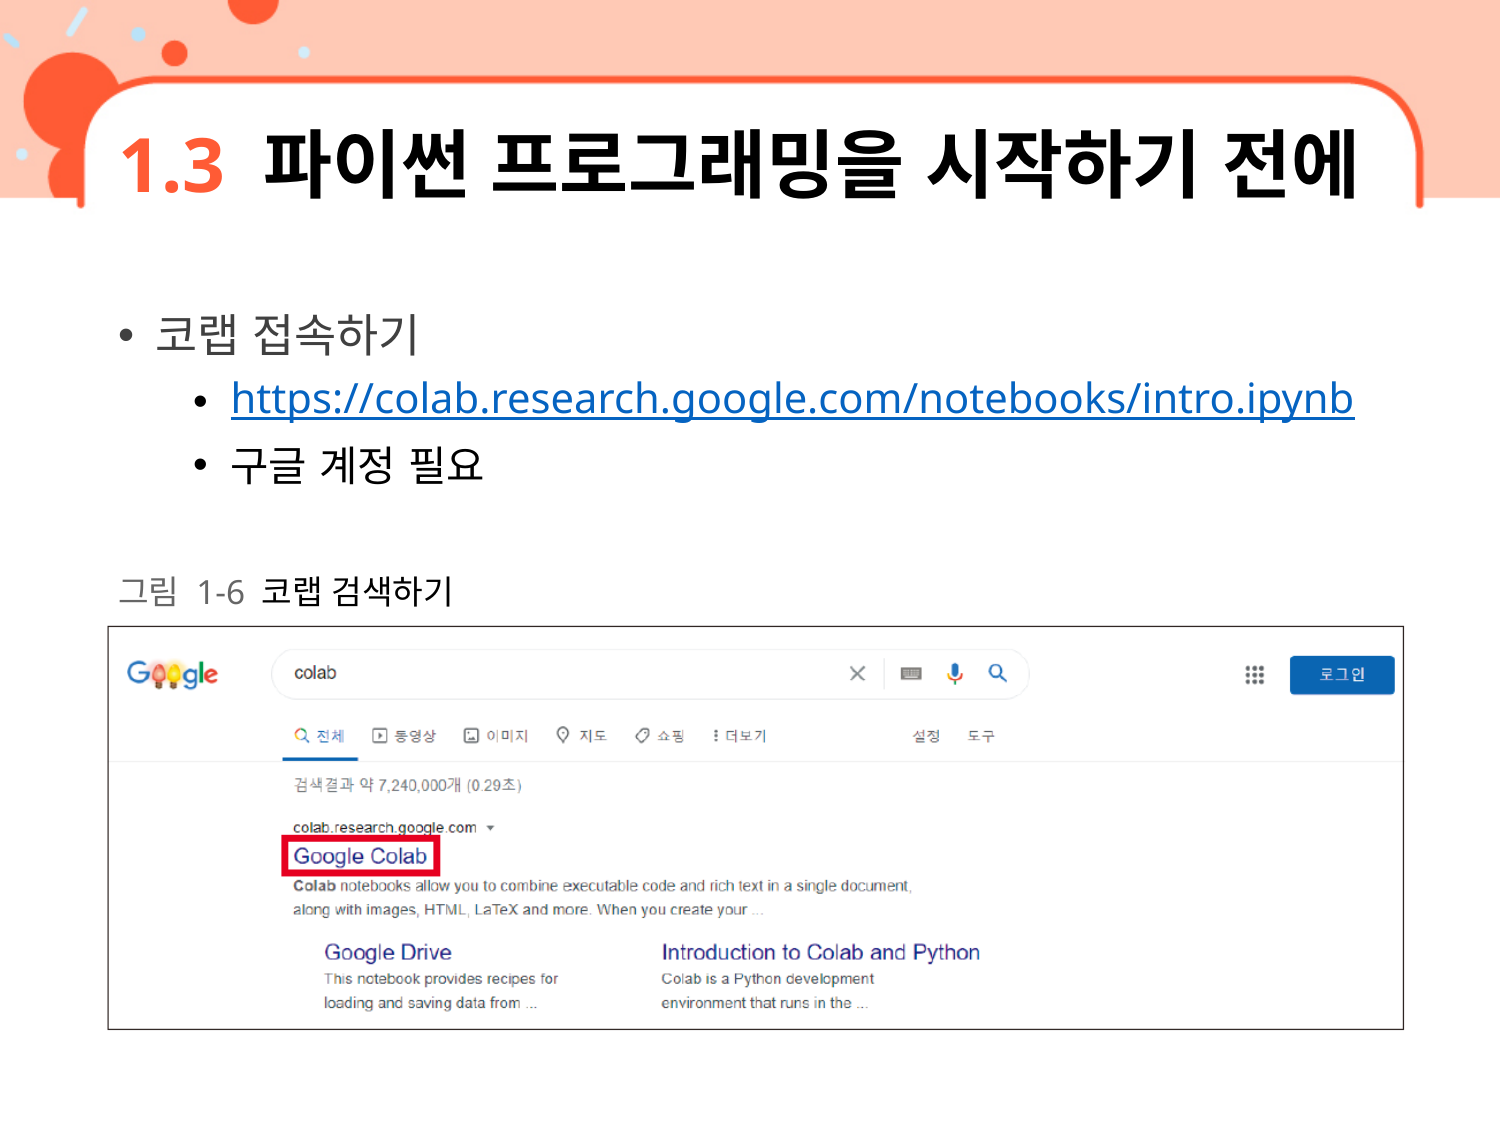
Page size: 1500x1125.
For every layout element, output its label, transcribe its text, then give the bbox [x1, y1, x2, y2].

title 1.3 파이썬 프로그래밍을 시작하기 전에 [103, 59, 1397, 278]
picture [0, 0, 1500, 1125]
list 코랩 접속하기 https://colab.research.google.com/notebooks/intro.ipynb 구글 계정 필요 그림 1-6 코랩 검색하기 [103, 299, 1397, 618]
